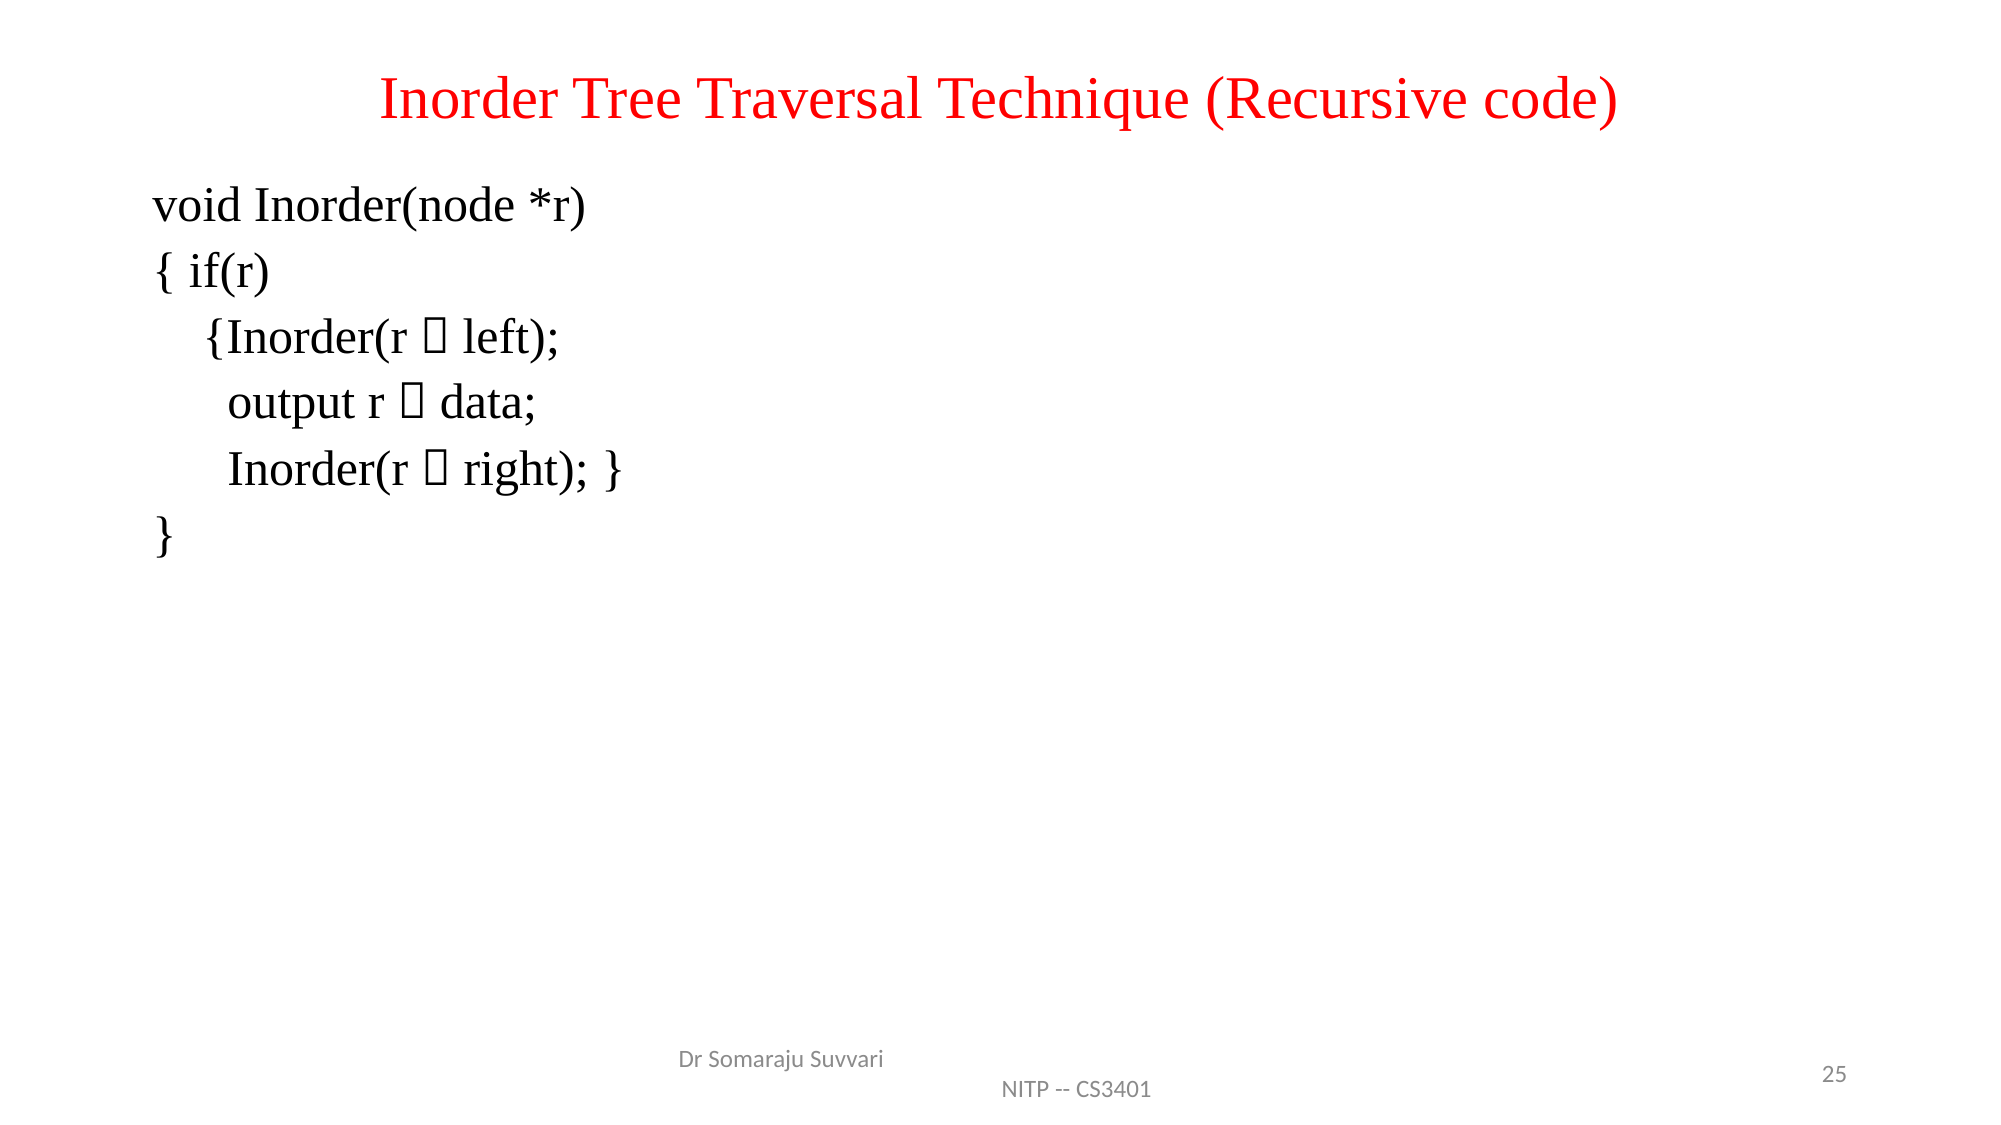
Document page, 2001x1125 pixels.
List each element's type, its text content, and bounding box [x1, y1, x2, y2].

footer Dr Somaraju Suvvari NITP -- CS3401 [662, 1042, 1338, 1103]
title Inorder Tree Traversal Technique (Recursive code) [137, 58, 1863, 140]
slide_number 25 [1412, 1042, 1863, 1103]
list void Inorder(node *r) { if(r) {Inorder(r  left); output r  data; Inorder(r  right); } } [137, 157, 1863, 1014]
